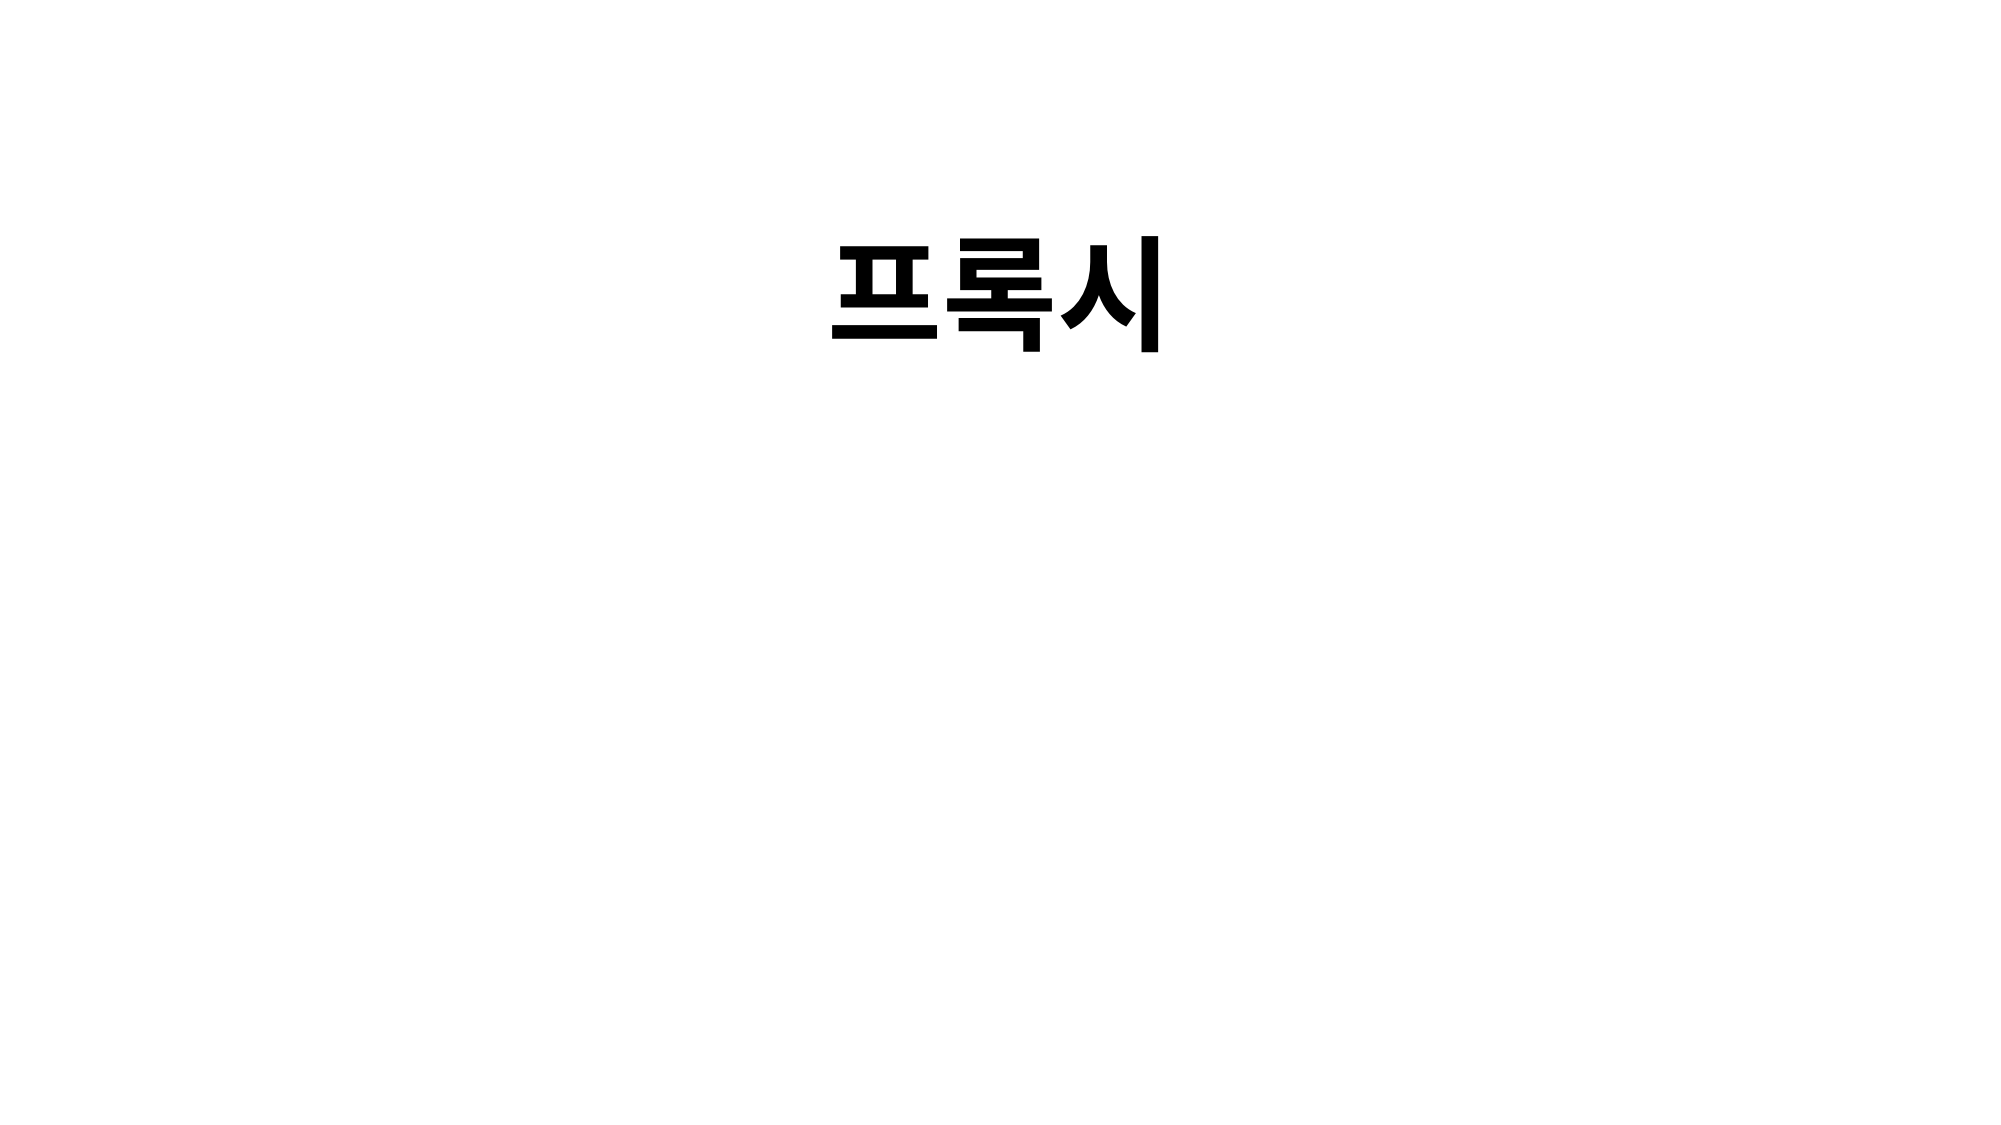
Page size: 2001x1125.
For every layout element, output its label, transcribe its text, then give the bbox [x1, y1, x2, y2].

title 프록시 [249, 184, 1750, 377]
